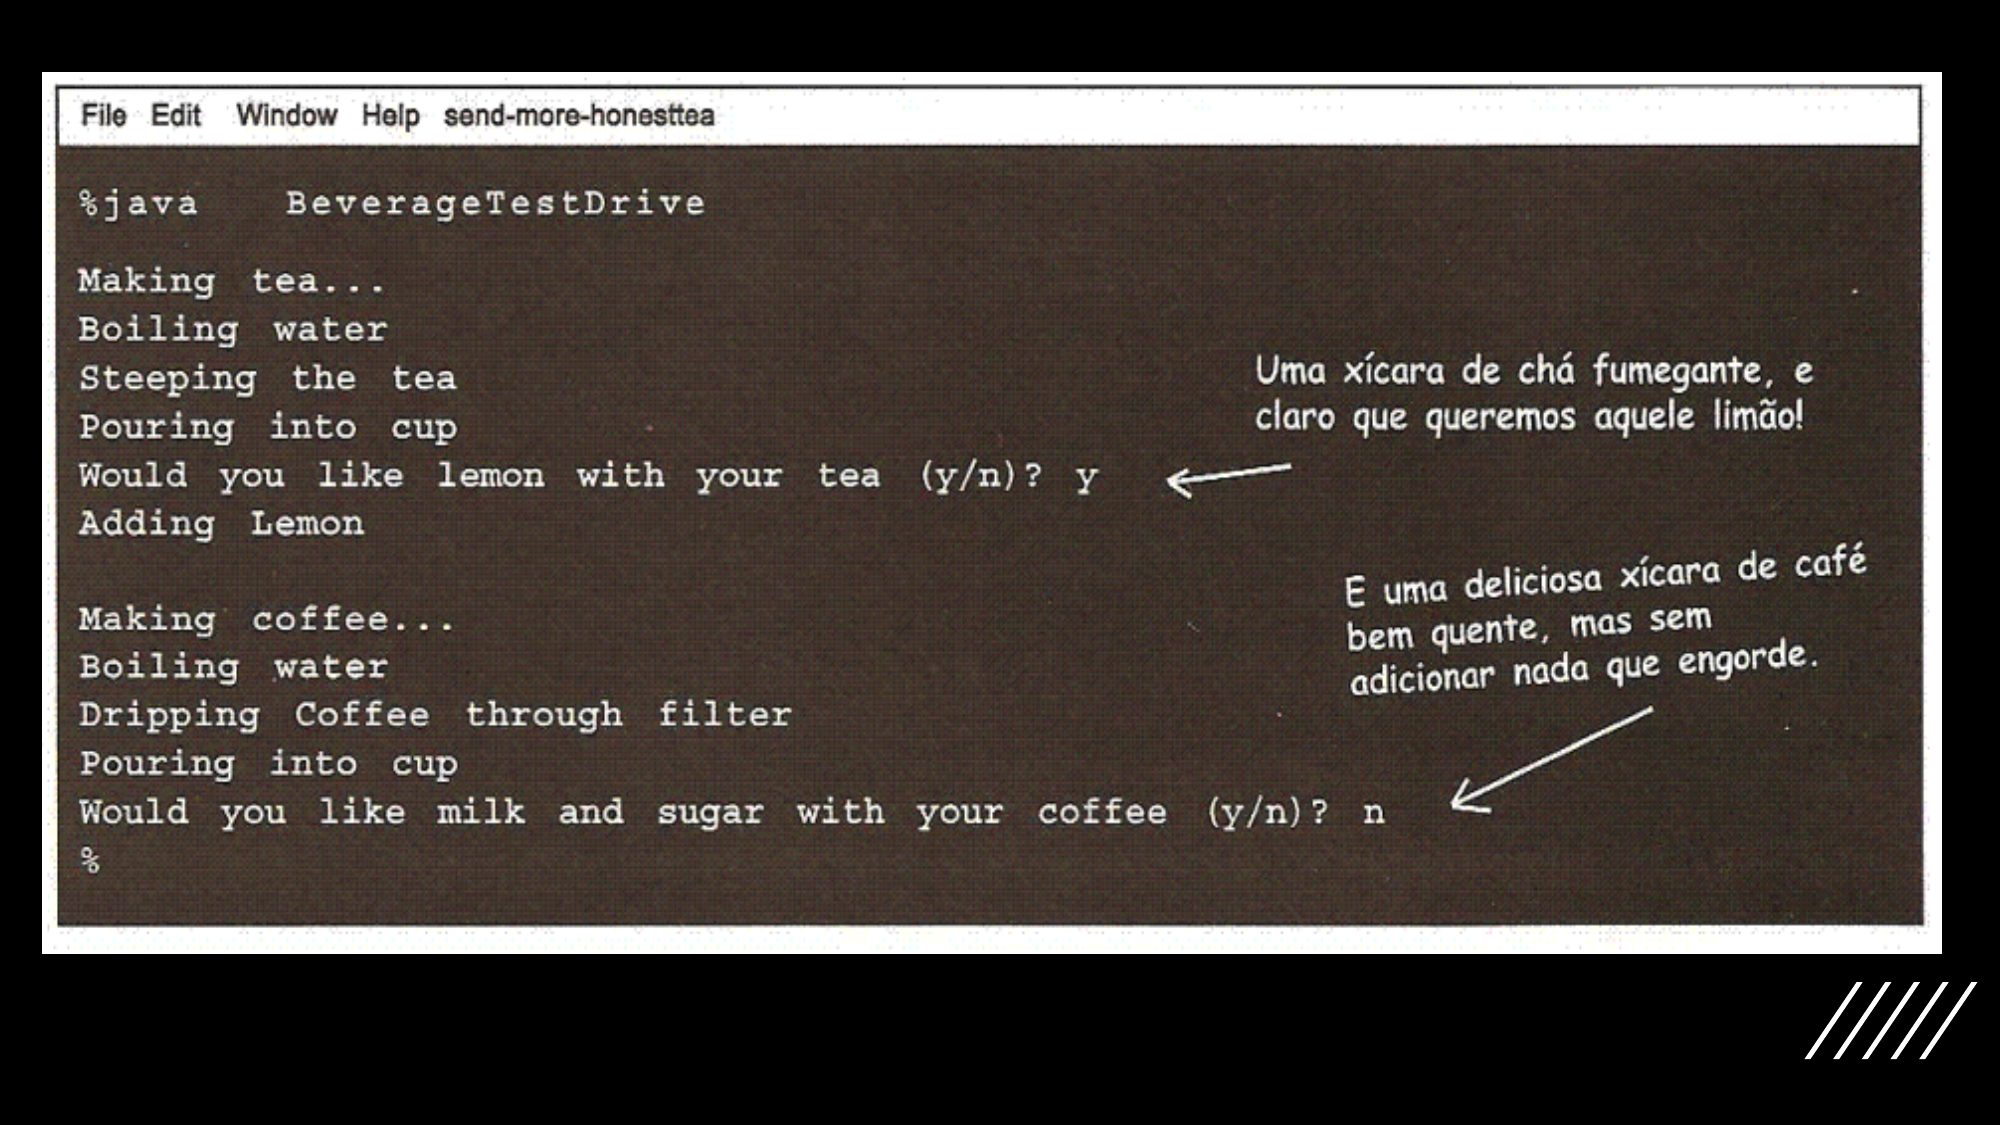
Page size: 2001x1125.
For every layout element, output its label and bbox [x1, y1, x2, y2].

picture [42, 72, 1942, 954]
